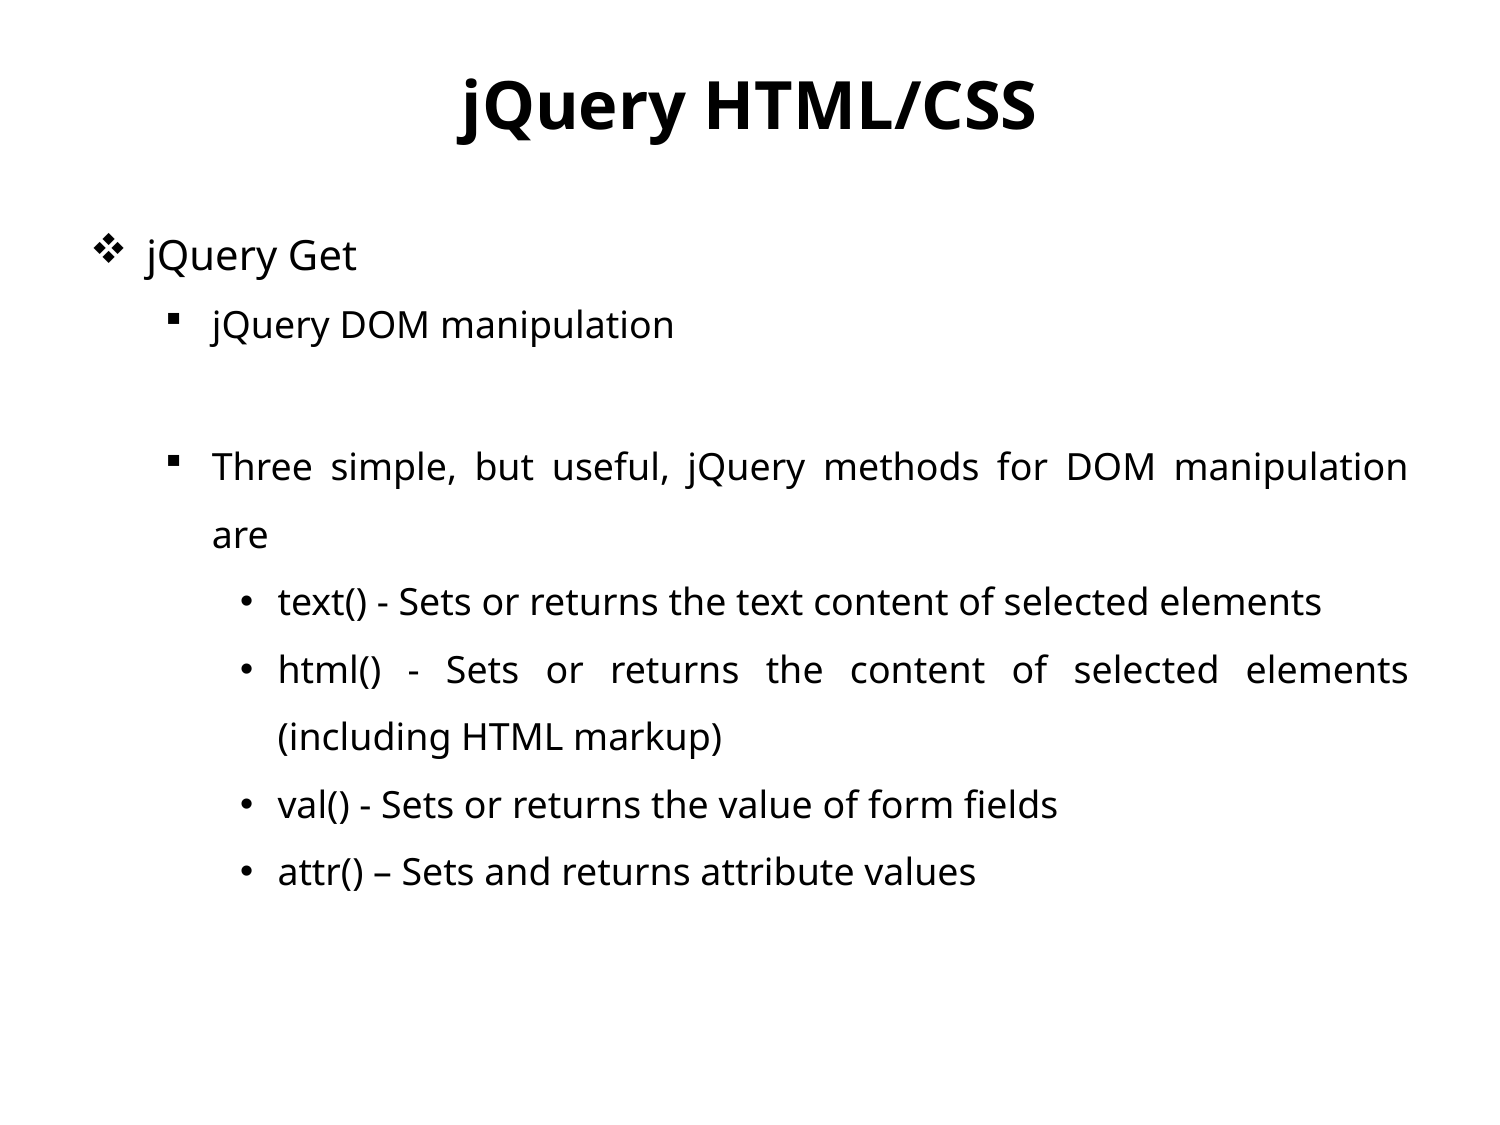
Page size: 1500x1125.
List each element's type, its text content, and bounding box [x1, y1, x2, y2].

title jQuery HTML/CSS [75, 45, 1425, 161]
list jQuery Get jQuery DOM manipulation Three simple, but useful, jQuery methods for DOM manipulation are text() - Sets or returns the text content of selected elements html() - Sets or returns the content of selected elements (including HTML markup) val() - Sets or returns the value of form fields attr() – Sets and returns attribute values [75, 196, 1425, 1071]
